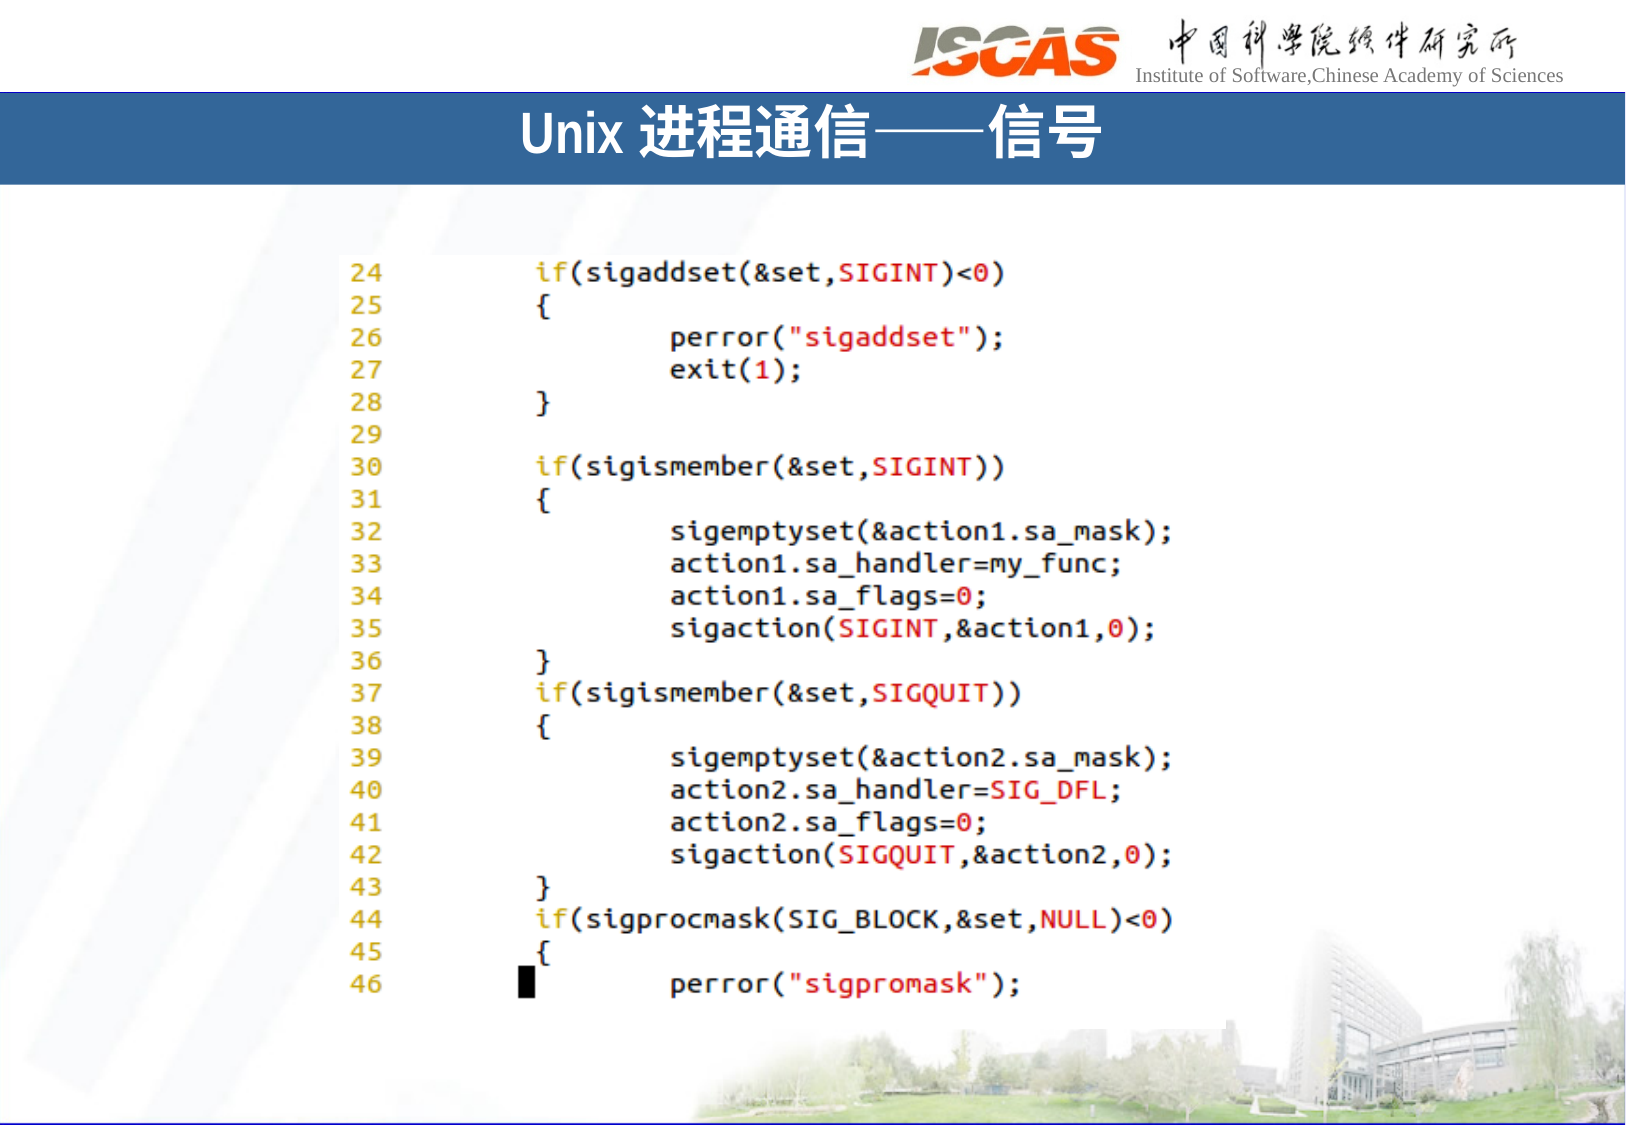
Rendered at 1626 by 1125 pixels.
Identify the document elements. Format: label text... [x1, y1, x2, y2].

picture [0, 92, 1626, 1125]
title Unix进程通信——信号 [0, 93, 1625, 185]
picture [1166, 15, 1519, 71]
picture [907, 18, 1132, 87]
